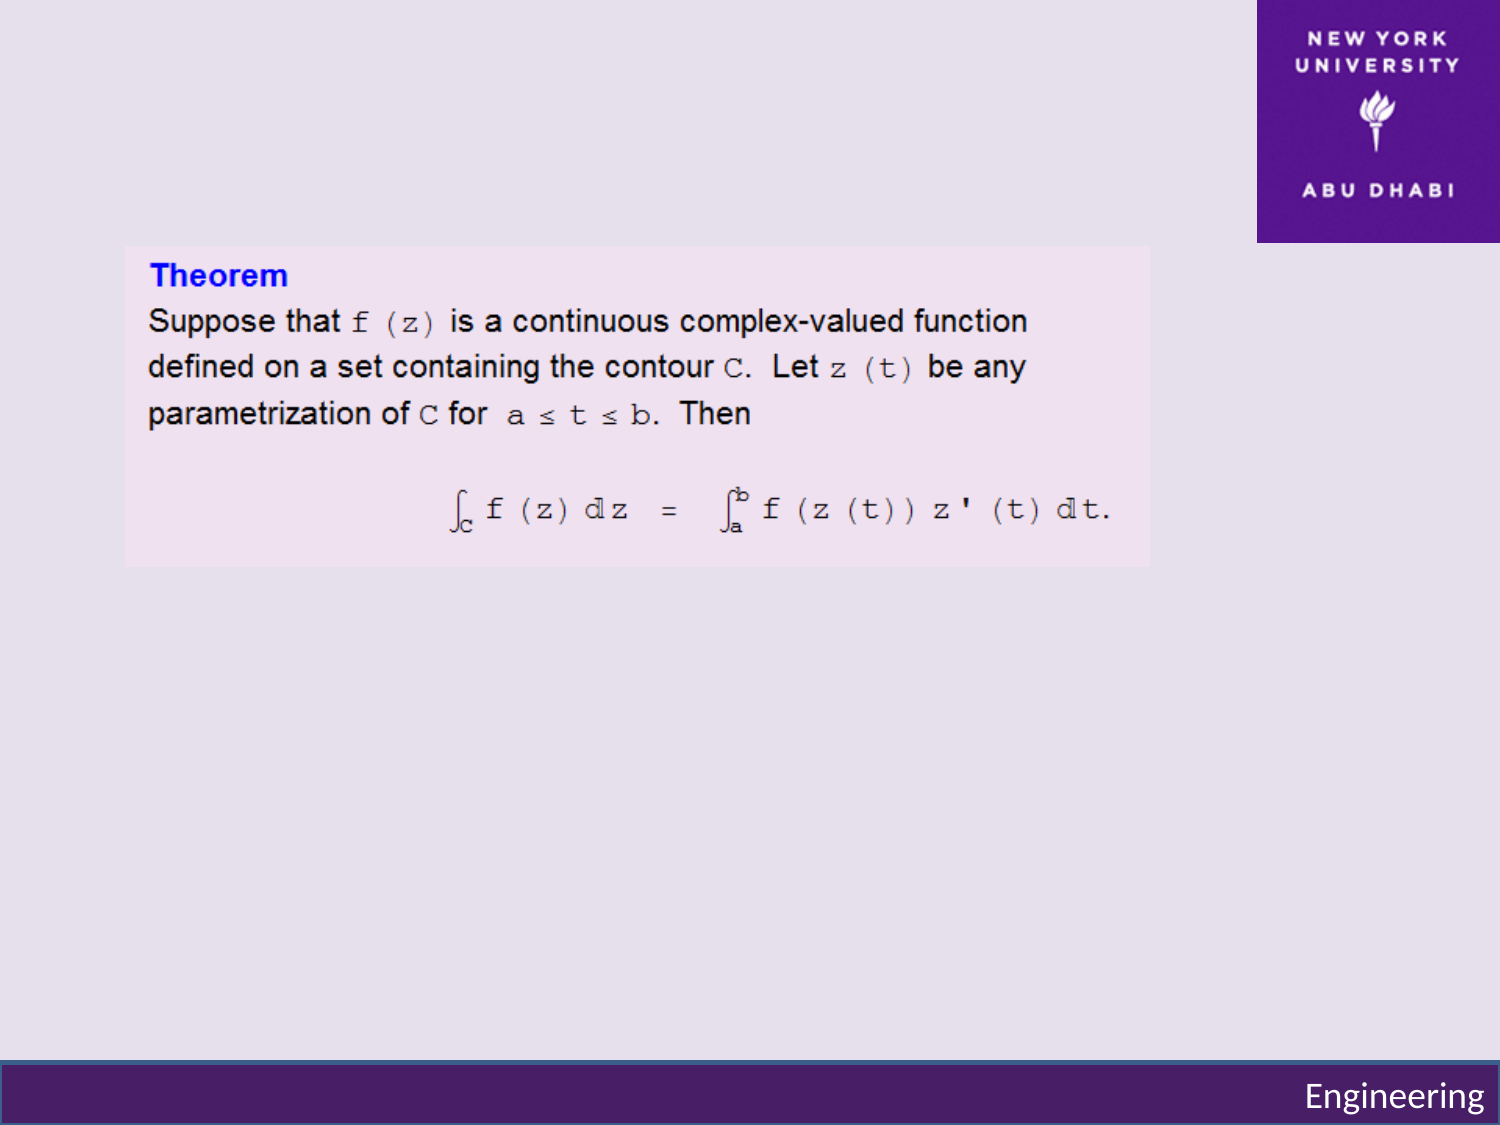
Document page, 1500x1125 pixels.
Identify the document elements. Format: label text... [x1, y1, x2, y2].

text_box Engineering [0, 1060, 1500, 1125]
picture [124, 245, 1151, 567]
picture [1257, 0, 1500, 243]
